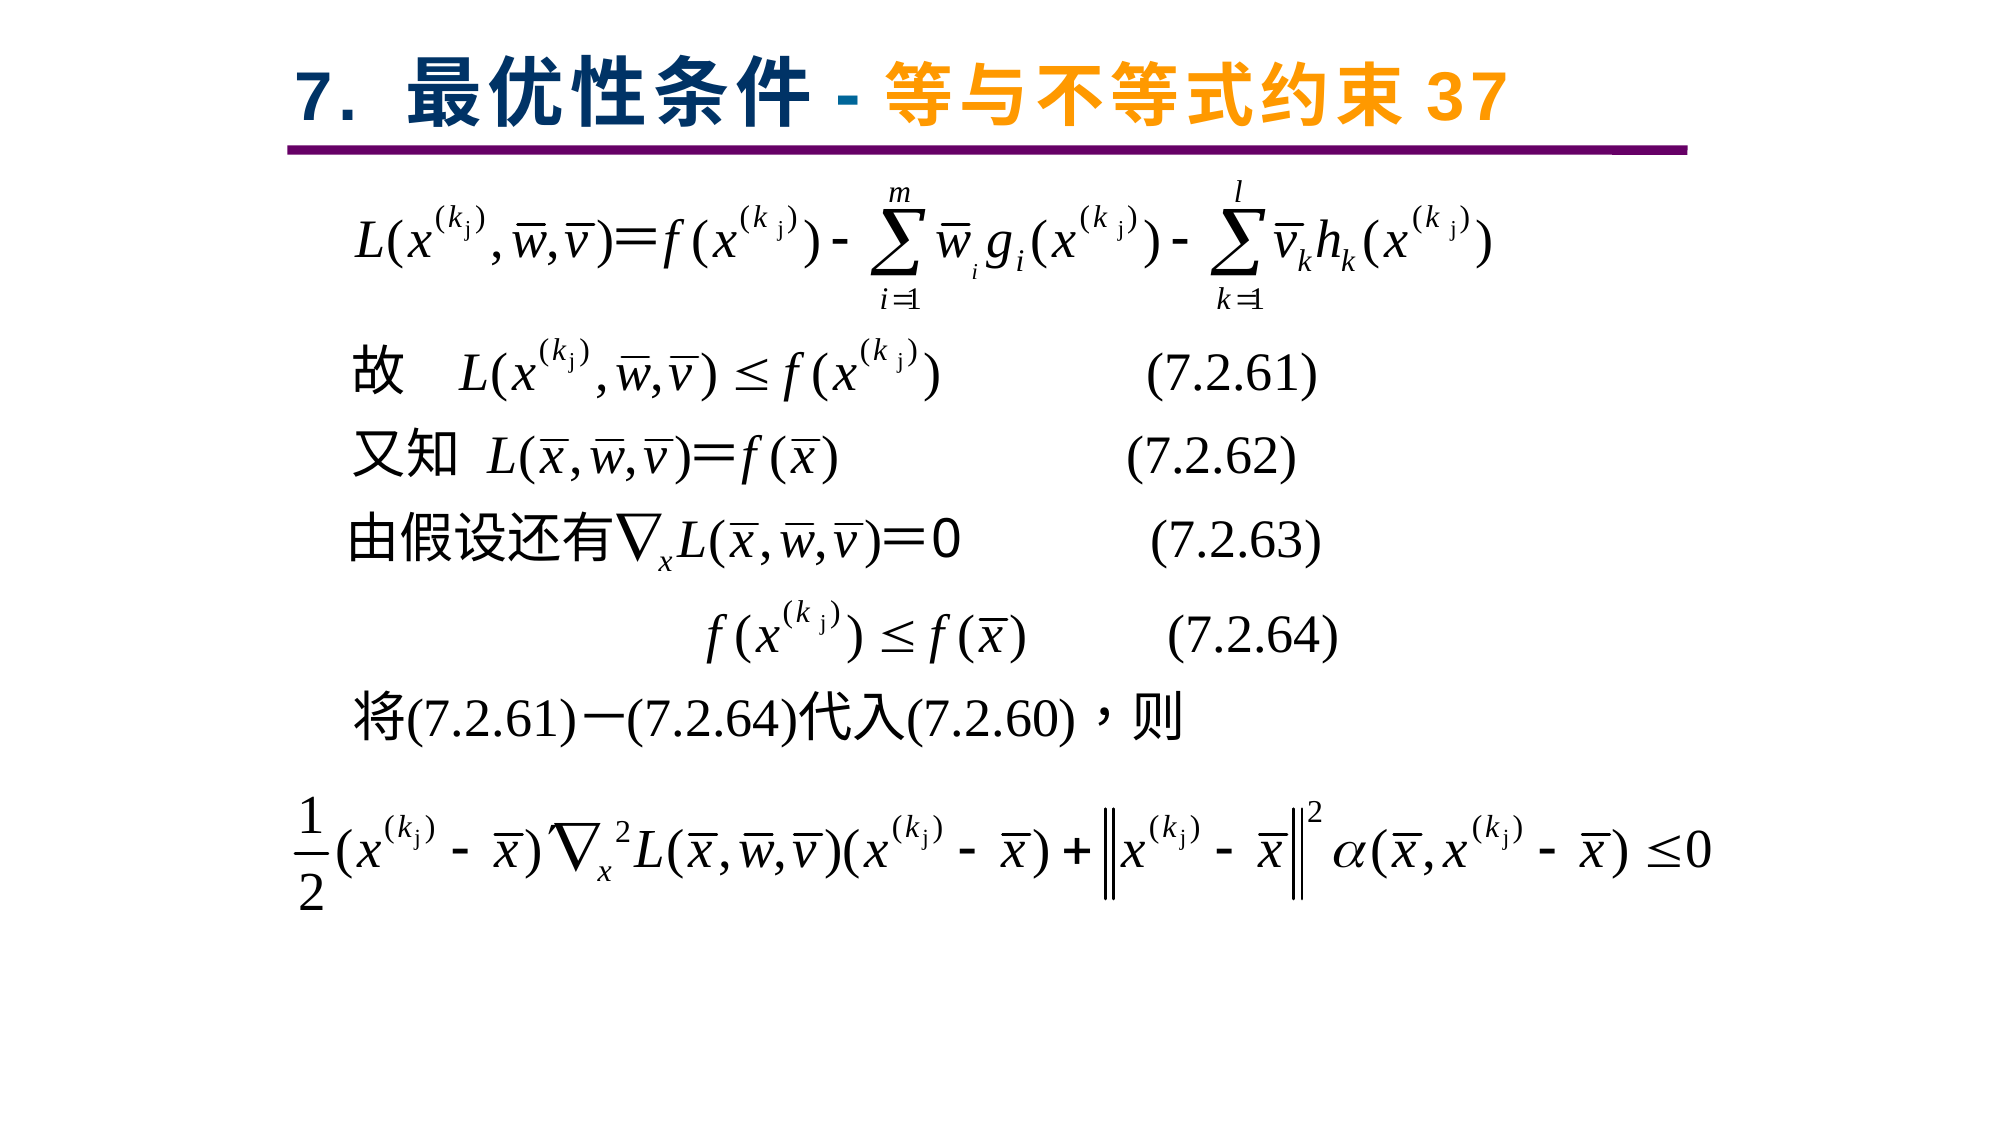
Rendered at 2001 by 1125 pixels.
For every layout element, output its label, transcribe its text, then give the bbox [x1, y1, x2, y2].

title 7. 最优性条件-等与不等式约束37 [279, 0, 1555, 184]
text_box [350, 172, 1499, 754]
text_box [291, 786, 1716, 915]
